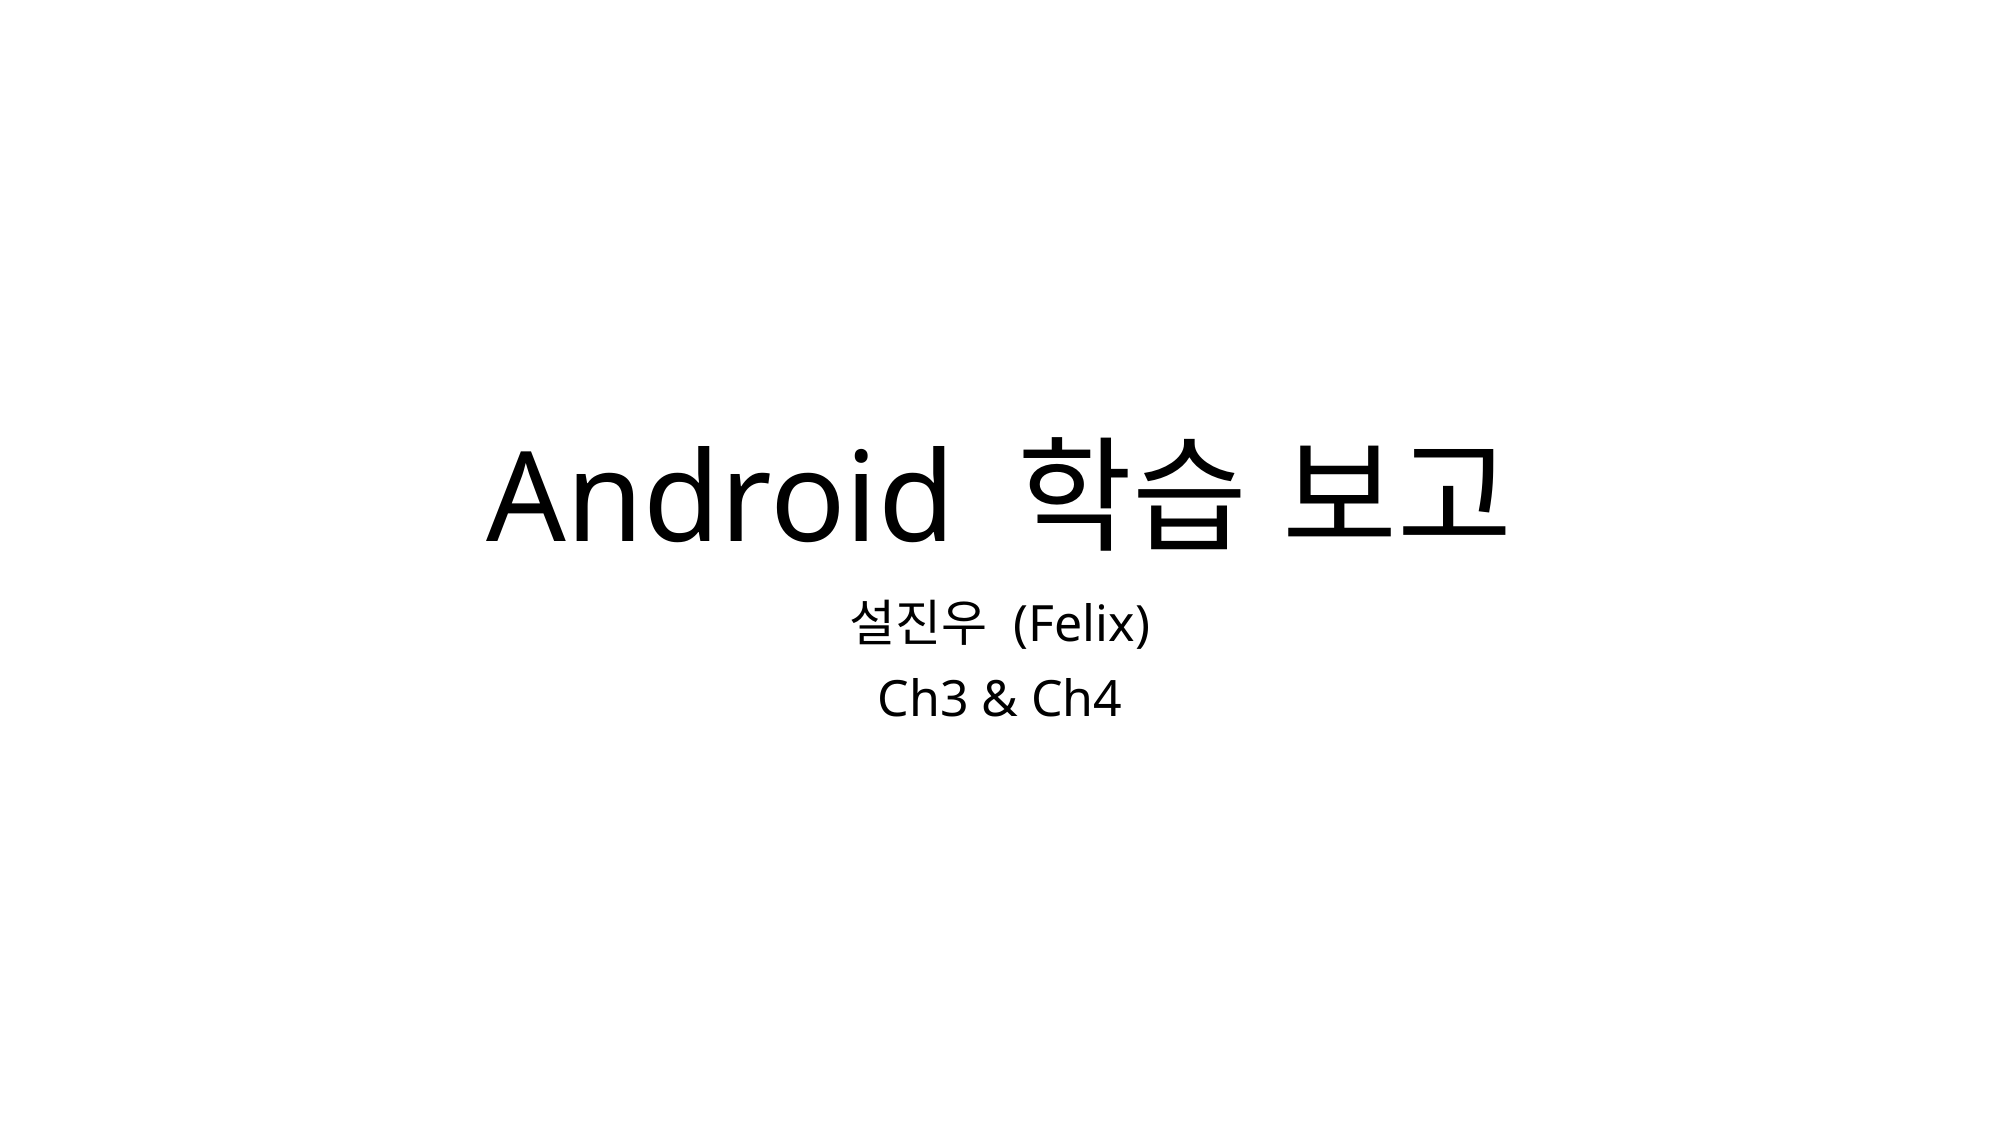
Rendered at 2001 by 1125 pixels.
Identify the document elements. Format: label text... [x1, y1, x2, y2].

title Android 학습 보고 [249, 184, 1750, 576]
subtitle 설진우 (Felix) Ch3 & Ch4 [249, 590, 1750, 863]
